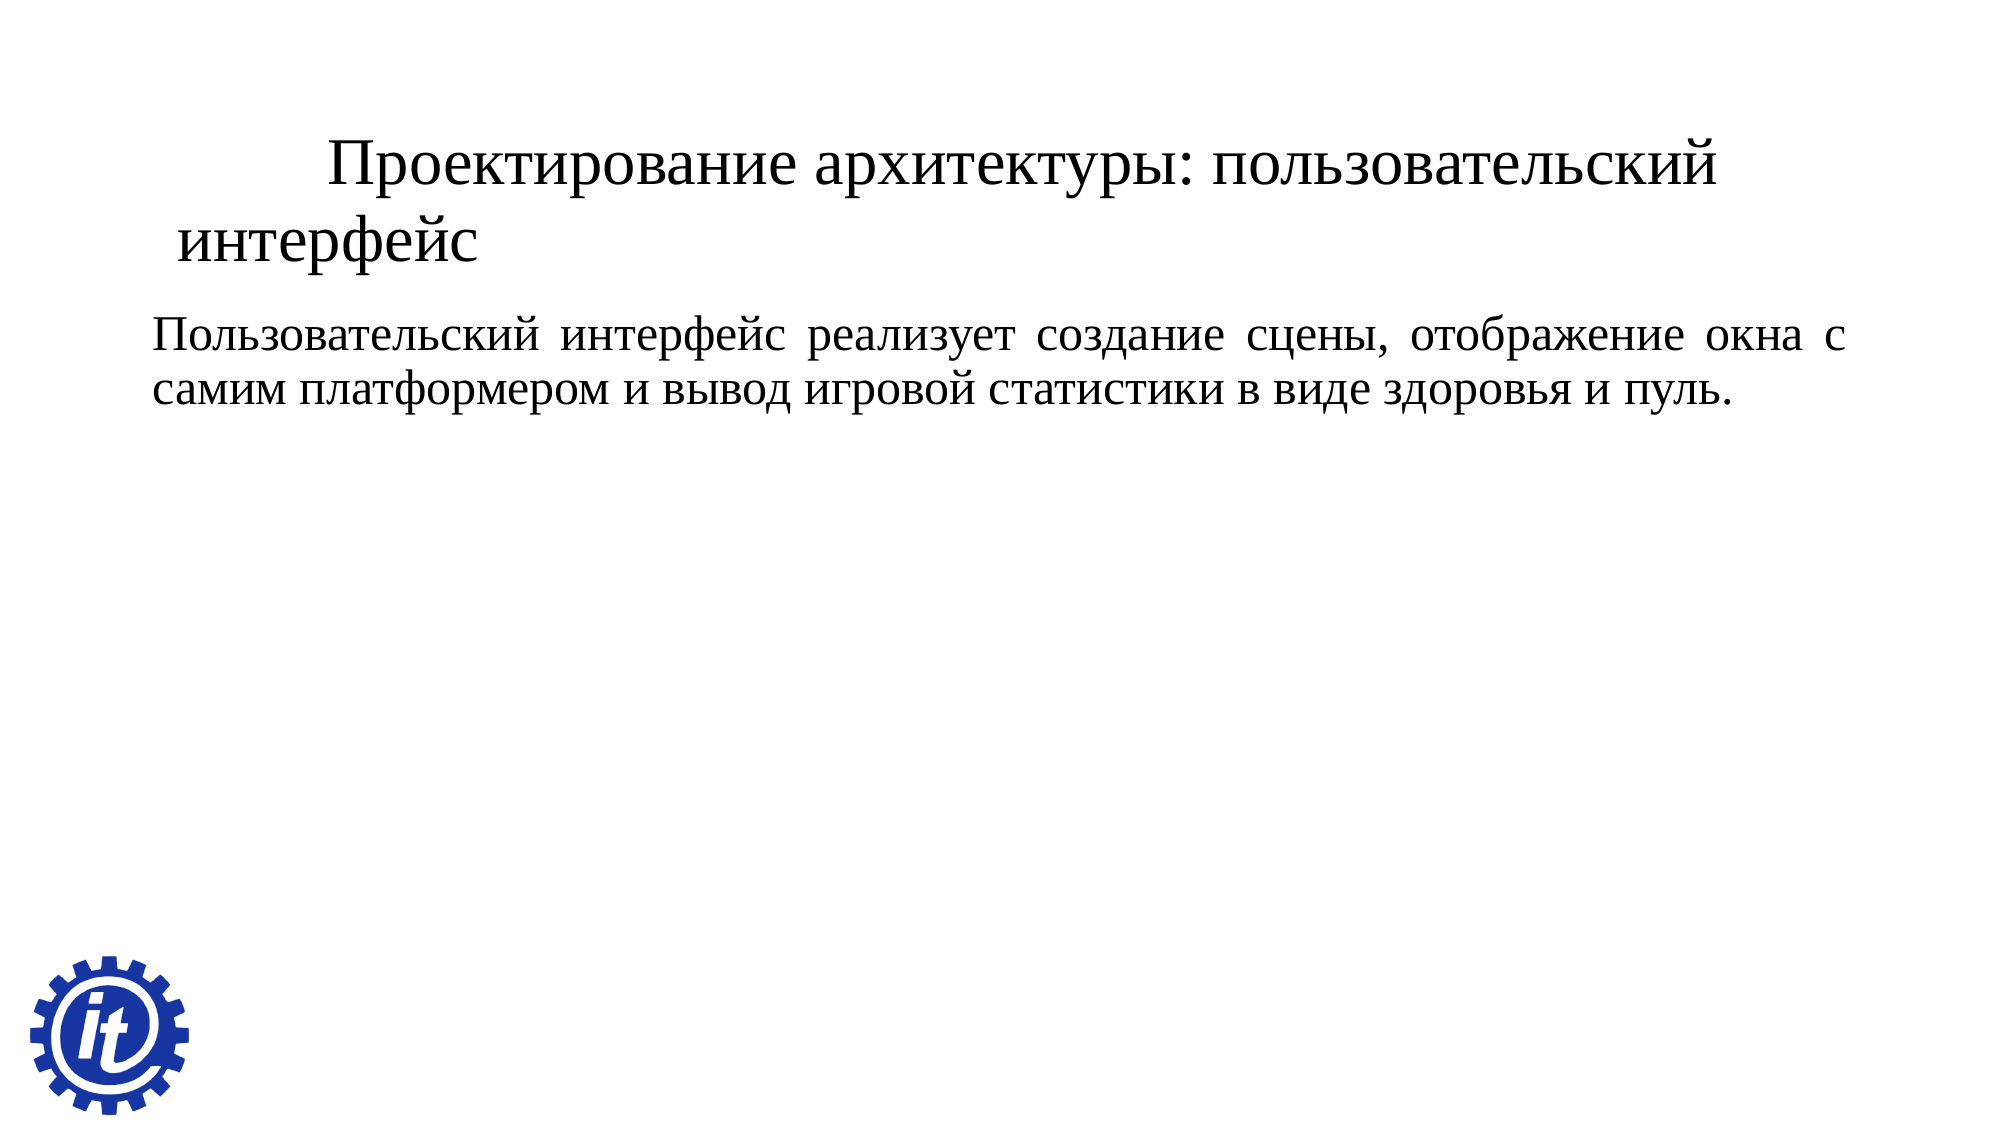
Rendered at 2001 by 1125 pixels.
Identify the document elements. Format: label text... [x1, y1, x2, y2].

picture [0, 954, 215, 1125]
list Пользовательский интерфейс реализует создание сцены, отображение окна с самим платформером и вывод игровой статистики в виде здоровья и пуль. [137, 299, 1863, 1014]
text_box Проектирование архитектуры: пользовательский интерфейс [162, 81, 1888, 300]
